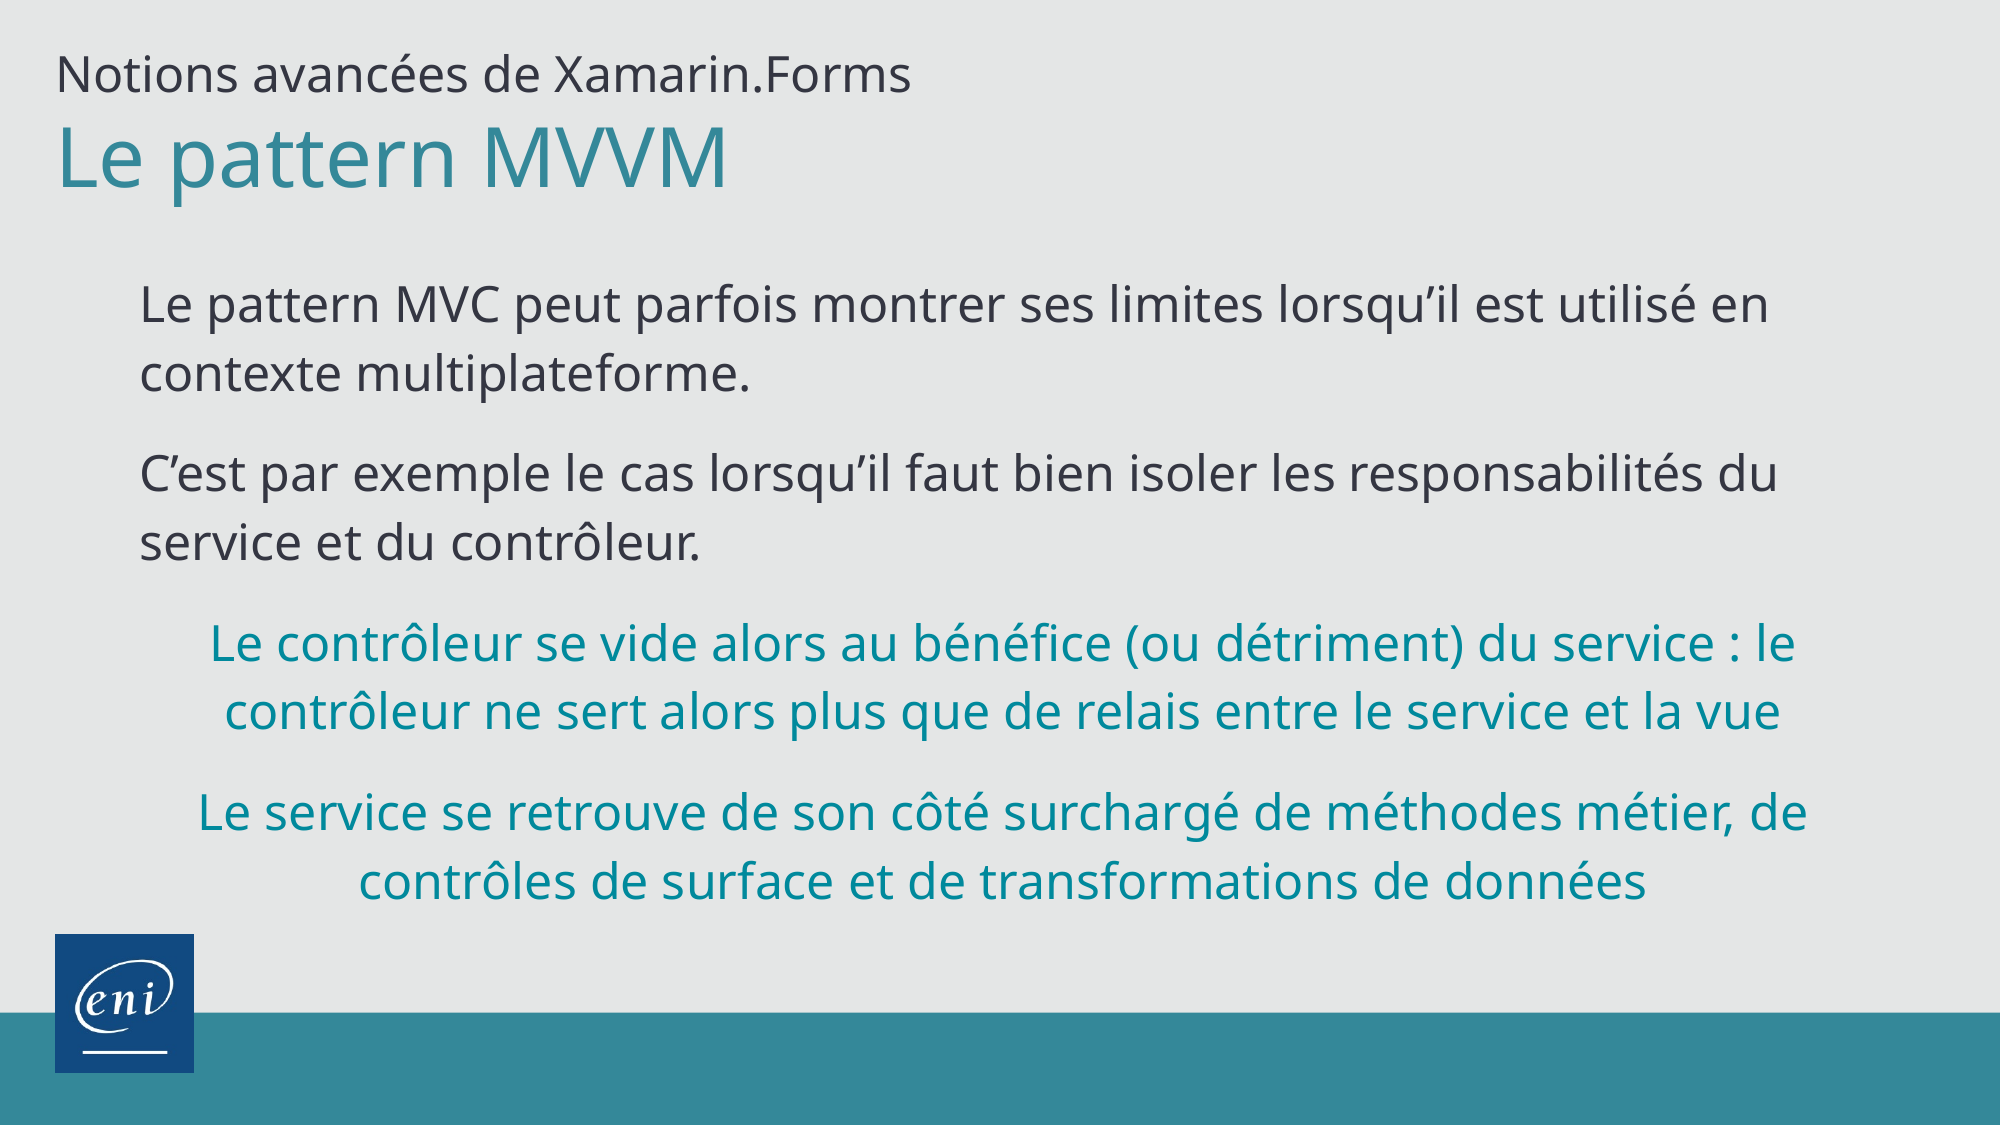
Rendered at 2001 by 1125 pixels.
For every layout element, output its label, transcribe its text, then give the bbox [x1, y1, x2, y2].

text_box Le pattern MVVM [55, 104, 1952, 303]
text_box Notions avancées de Xamarin.Forms [55, 31, 1952, 103]
picture [55, 934, 194, 1073]
text_box Le pattern MVC peut parfois montrer ses limites lorsqu’il est utilisé en contexte multiplateforme. C’est par exemple le cas lorsqu’il faut bien isoler les responsabilités du service et du contrôleur. Le contrôleur se vide alors au bénéfice (ou détriment) du service : le contrôleur ne sert alors plus que de relais entre le service et la vue Le service se retrouve de son côté surchargé de méthodes métier, de contrôles de surface et de transformations de données [124, 303, 1883, 679]
